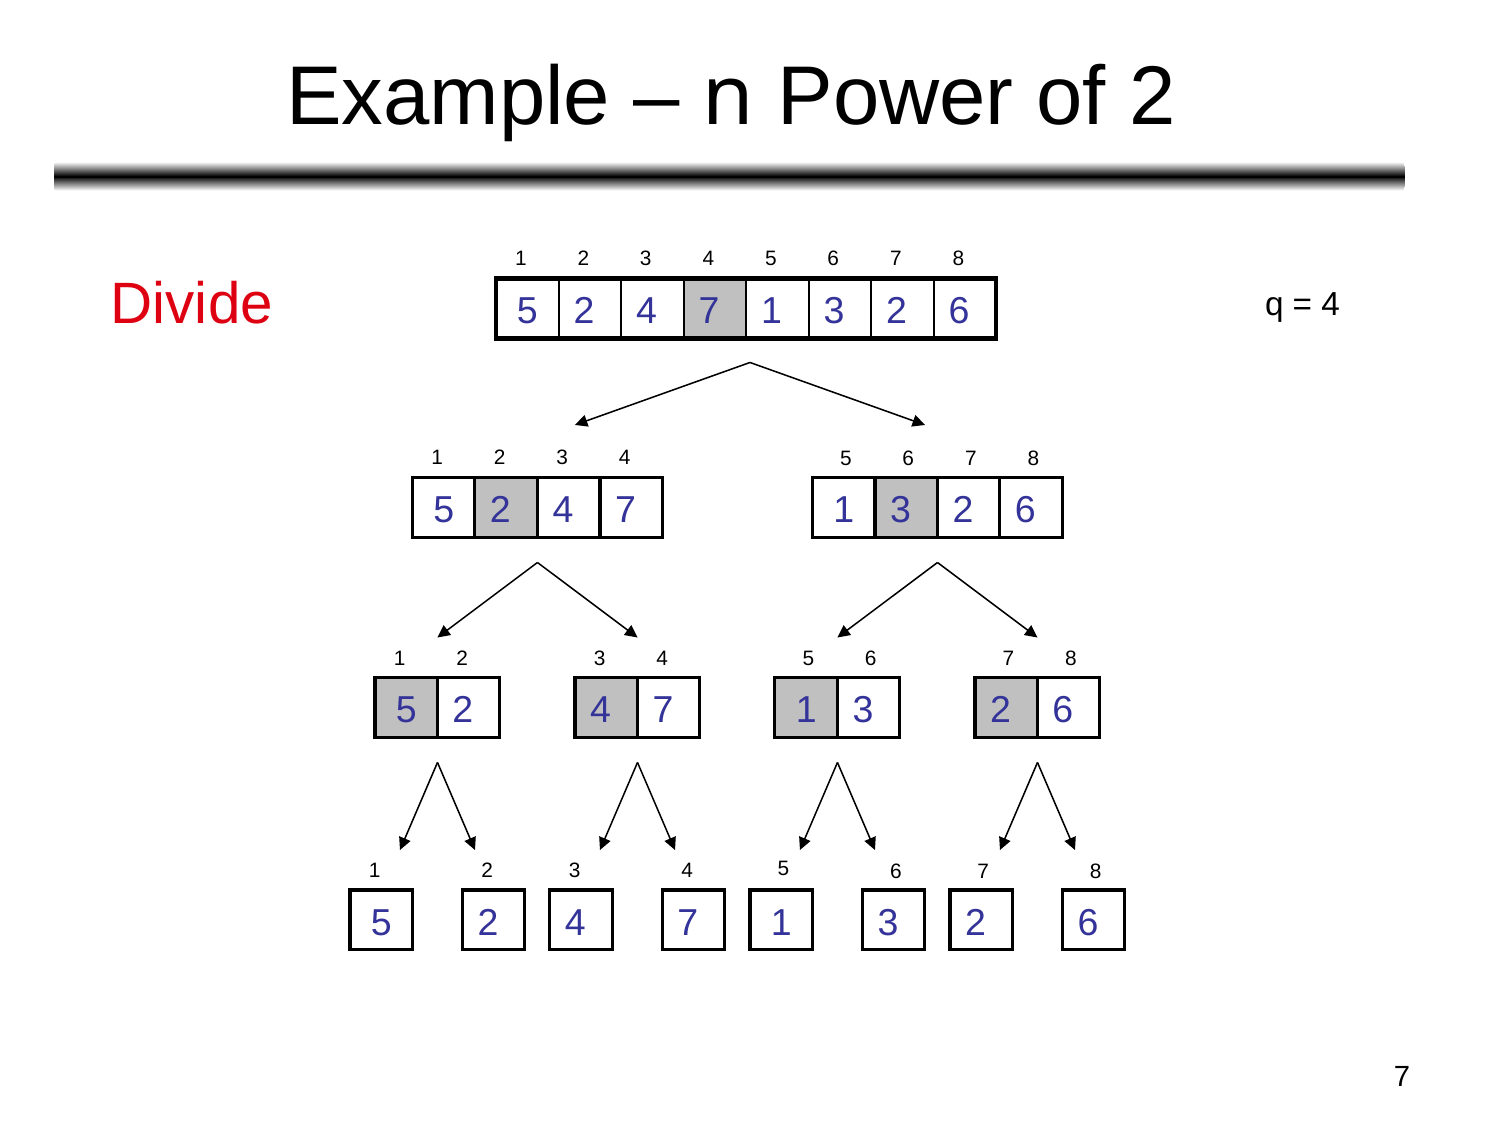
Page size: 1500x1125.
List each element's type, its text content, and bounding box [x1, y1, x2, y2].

title Example – n Power of 2 [55, 16, 1406, 166]
text_box ‹#› [1074, 1049, 1425, 1103]
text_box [412, 362, 1063, 538]
text_box Divide [95, 258, 289, 343]
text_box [374, 562, 1101, 738]
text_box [349, 762, 1126, 951]
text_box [495, 237, 1413, 339]
